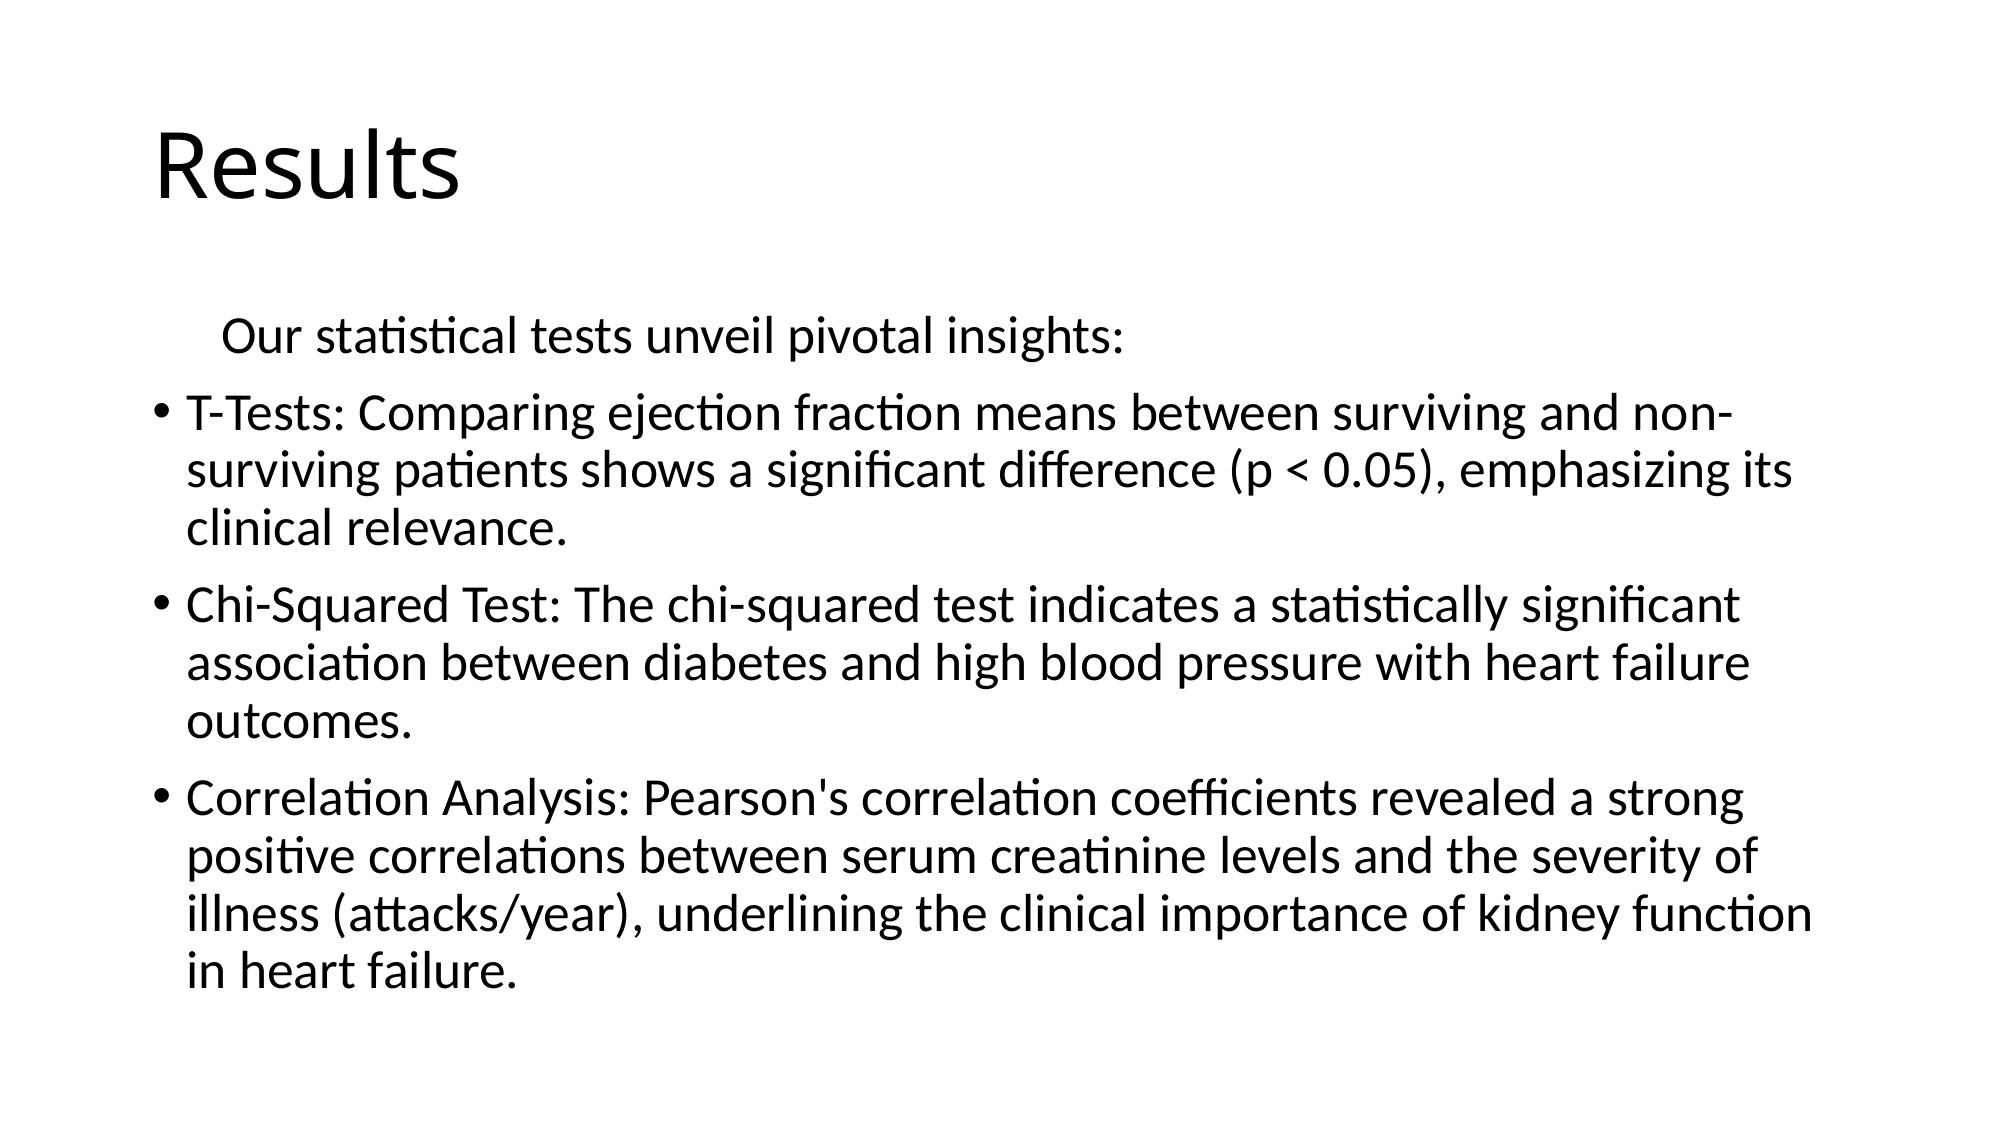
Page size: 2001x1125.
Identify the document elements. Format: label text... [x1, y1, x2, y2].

title Results [137, 59, 1863, 278]
list Our statistical tests unveil pivotal insights: T-Tests: Comparing ejection fraction means between surviving and non-surviving patients shows a significant difference (p < 0.05), emphasizing its clinical relevance. Chi-Squared Test: The chi-squared test indicates a statistically significant association between diabetes and high blood pressure with heart failure outcomes. Correlation Analysis: Pearson's correlation coefficients revealed a strong positive correlations between serum creatinine levels and the severity of illness (attacks/year), underlining the clinical importance of kidney function in heart failure. [137, 299, 1863, 1014]
